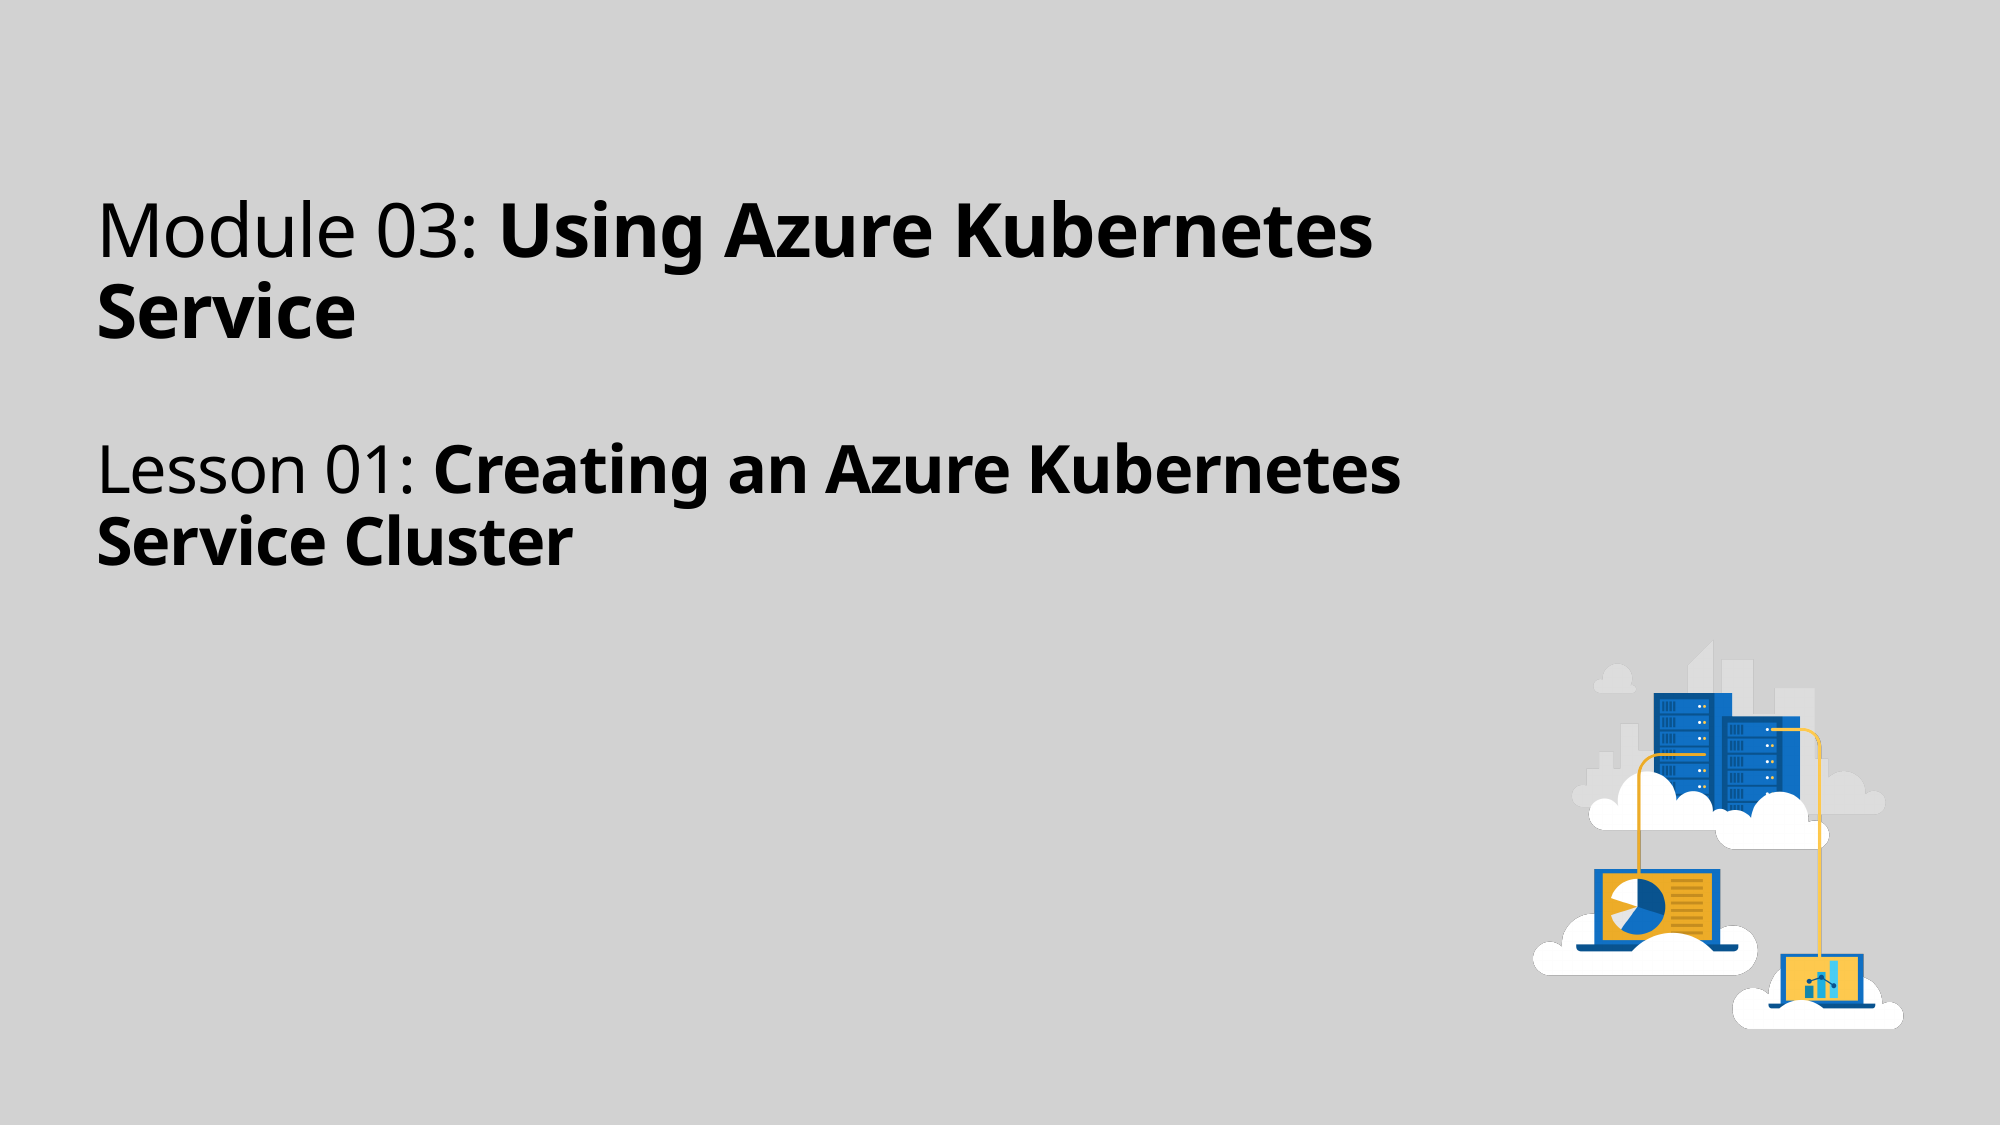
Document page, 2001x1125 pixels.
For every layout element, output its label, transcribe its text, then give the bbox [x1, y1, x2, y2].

picture [1532, 639, 1905, 1029]
title Module 03: Using Azure Kubernetes Service Lesson 01: Creating an Azure Kubernetes Service Cluster [96, 498, 1596, 580]
